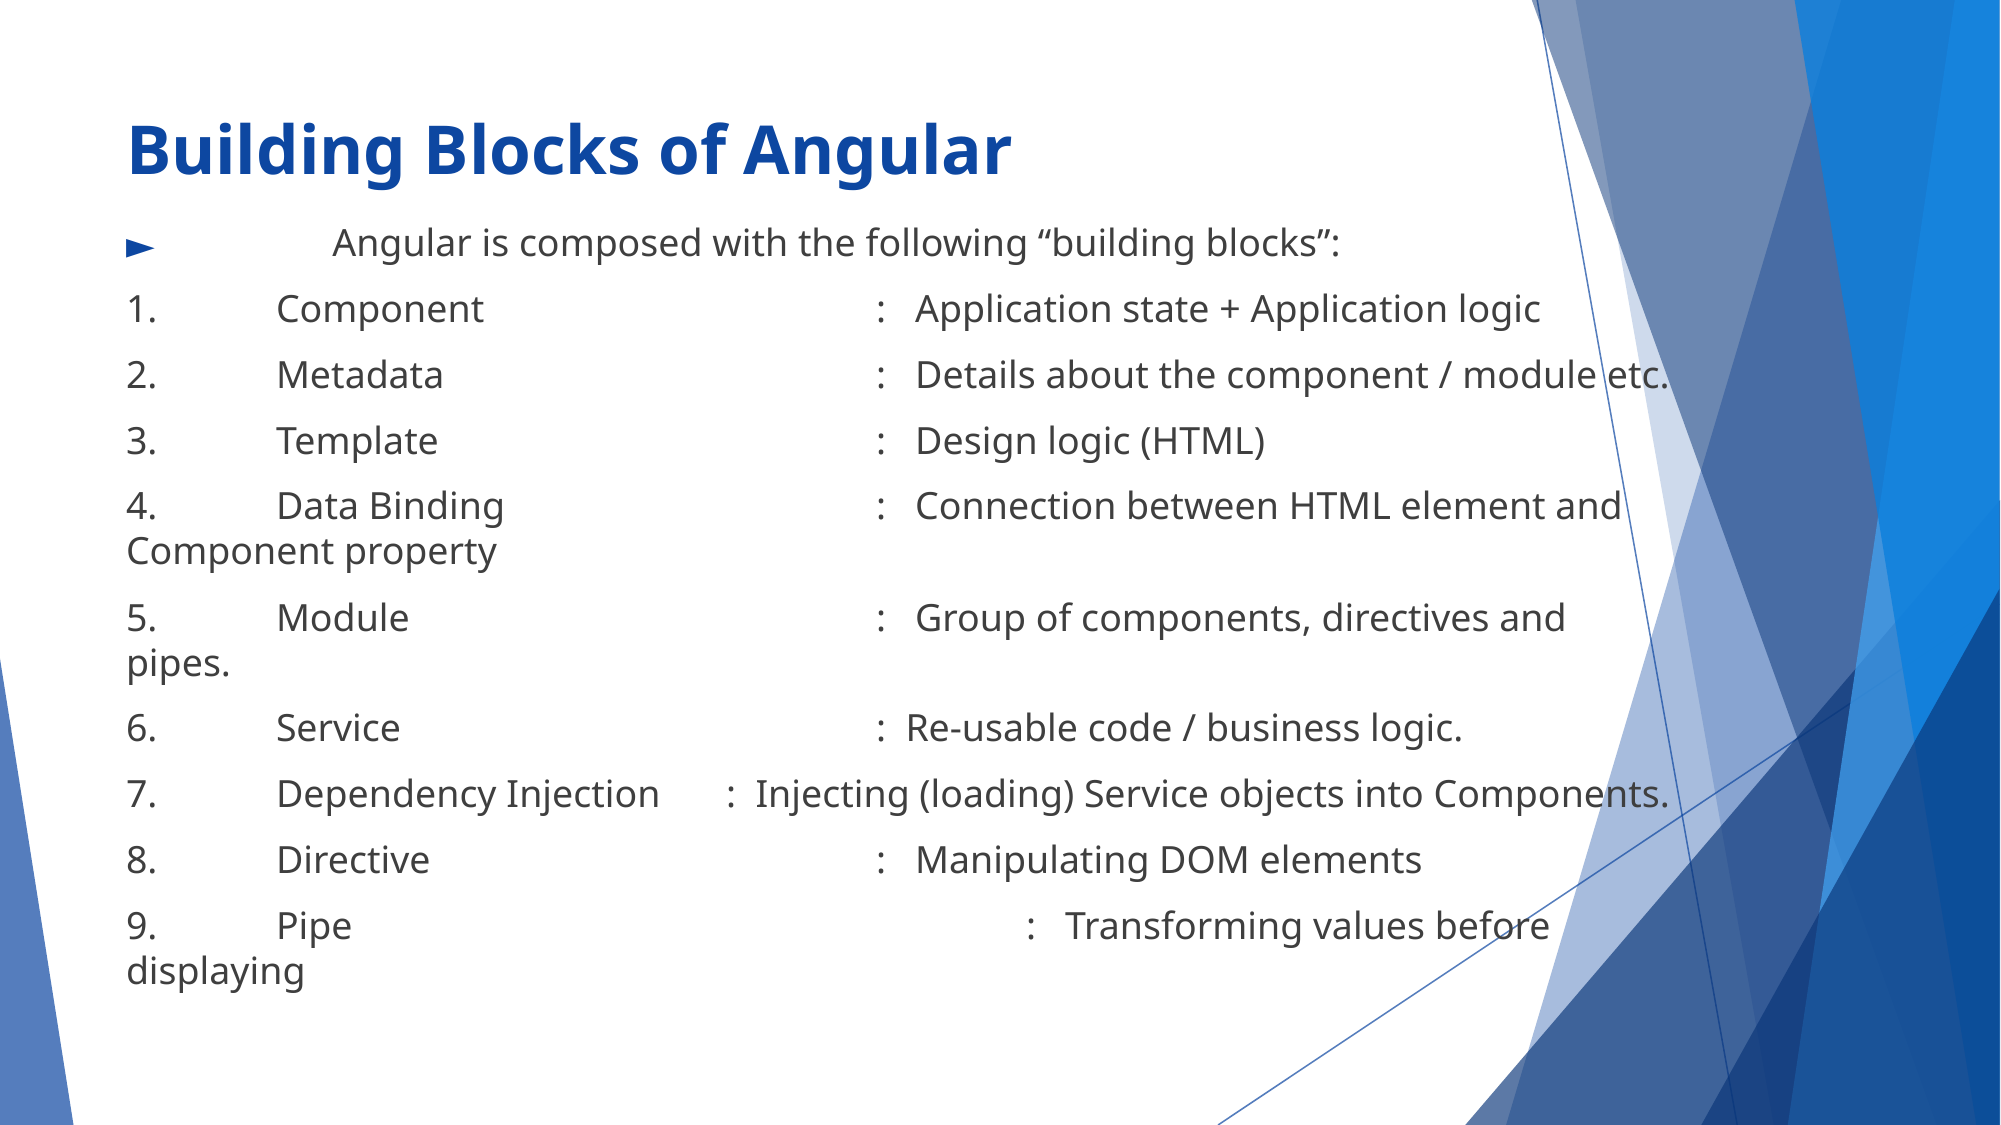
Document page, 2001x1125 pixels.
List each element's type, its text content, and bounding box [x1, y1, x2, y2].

title Building Blocks of Angular [111, 99, 1522, 197]
list Angular is composed with the following “building blocks”: 1. Component : Application state + Application logic 2. Metadata : Details about the component / module etc. 3. Template : Design logic (HTML) 4. Data Binding : Connection between HTML element and Component property 5. Module : Group of components, directives and pipes. 6. Service : Re-usable code / business logic. 7. Dependency Injection : Injecting (loading) Service objects into Components. 8. Directive : Manipulating DOM elements 9. Pipe : Transforming values before displaying [111, 211, 1696, 1076]
